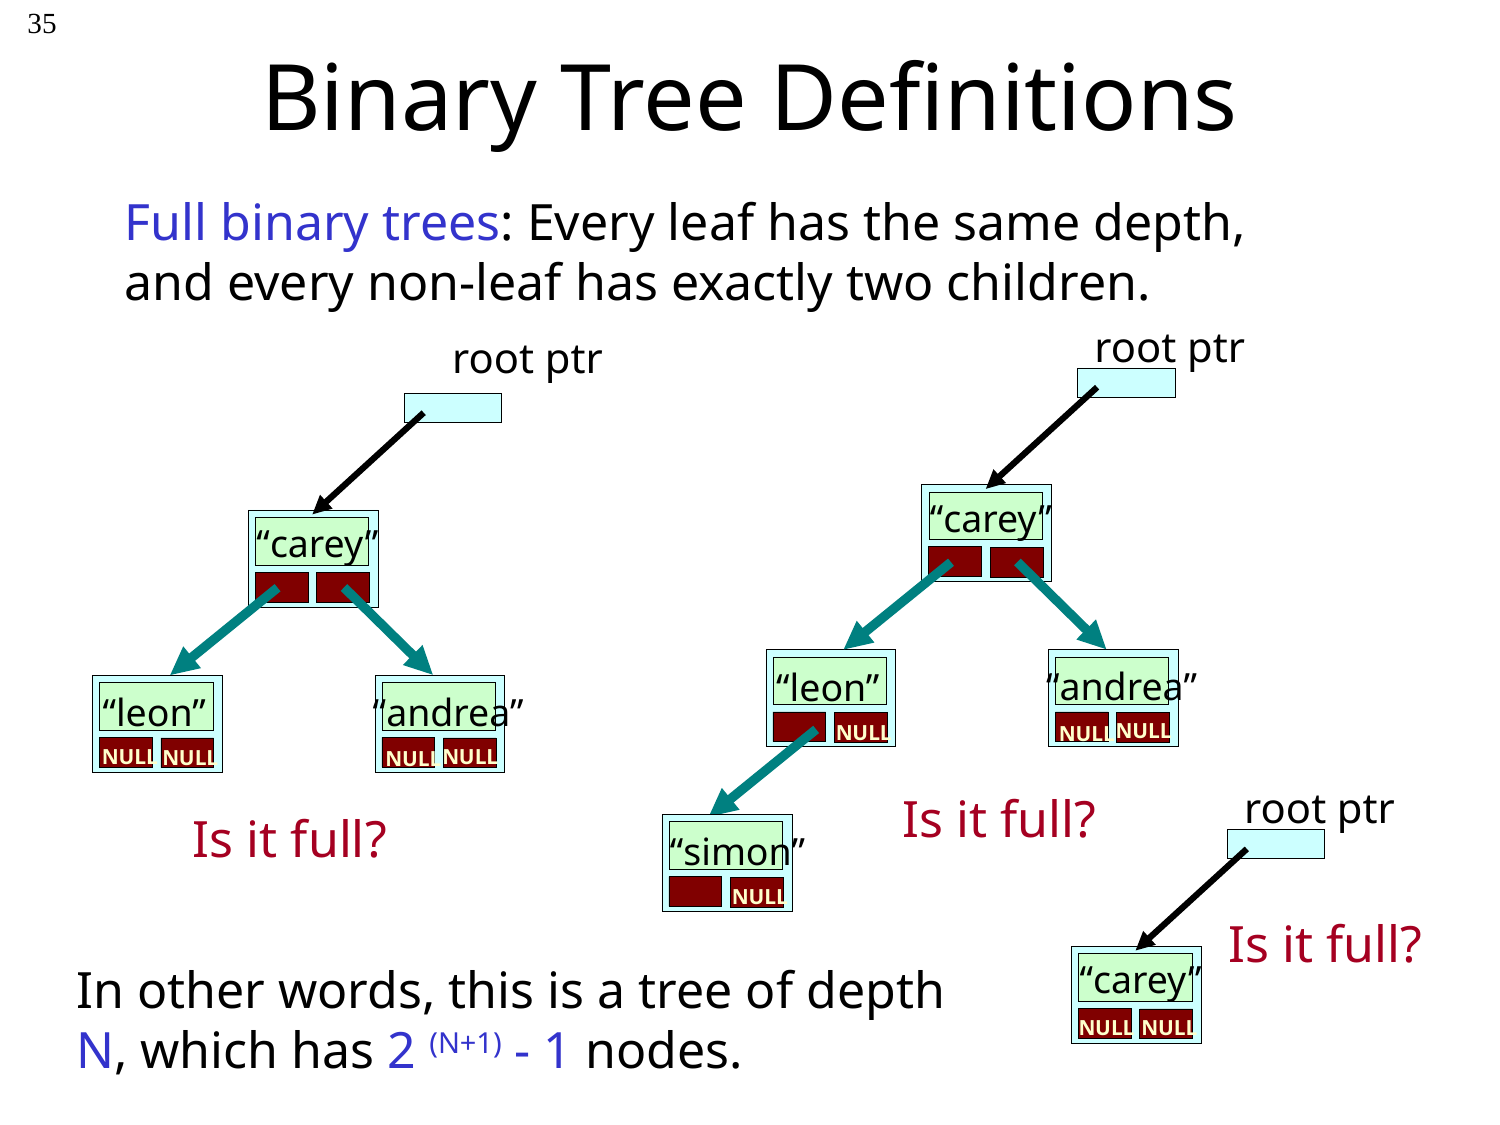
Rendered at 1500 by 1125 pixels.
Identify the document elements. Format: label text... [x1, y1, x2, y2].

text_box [658, 313, 1322, 917]
text_box In other words, this is a tree of depth N, which has 2 (N+1) - 1 nodes. [61, 950, 1004, 1086]
text_box Full binary trees: Every leaf has the same depth, and every non-leaf has exactly two children. [109, 182, 1326, 318]
text_box Binary Tree Definitions [112, 0, 1388, 188]
slide_number 35 [0, 0, 72, 72]
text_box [1062, 774, 1471, 1048]
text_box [86, 324, 653, 875]
